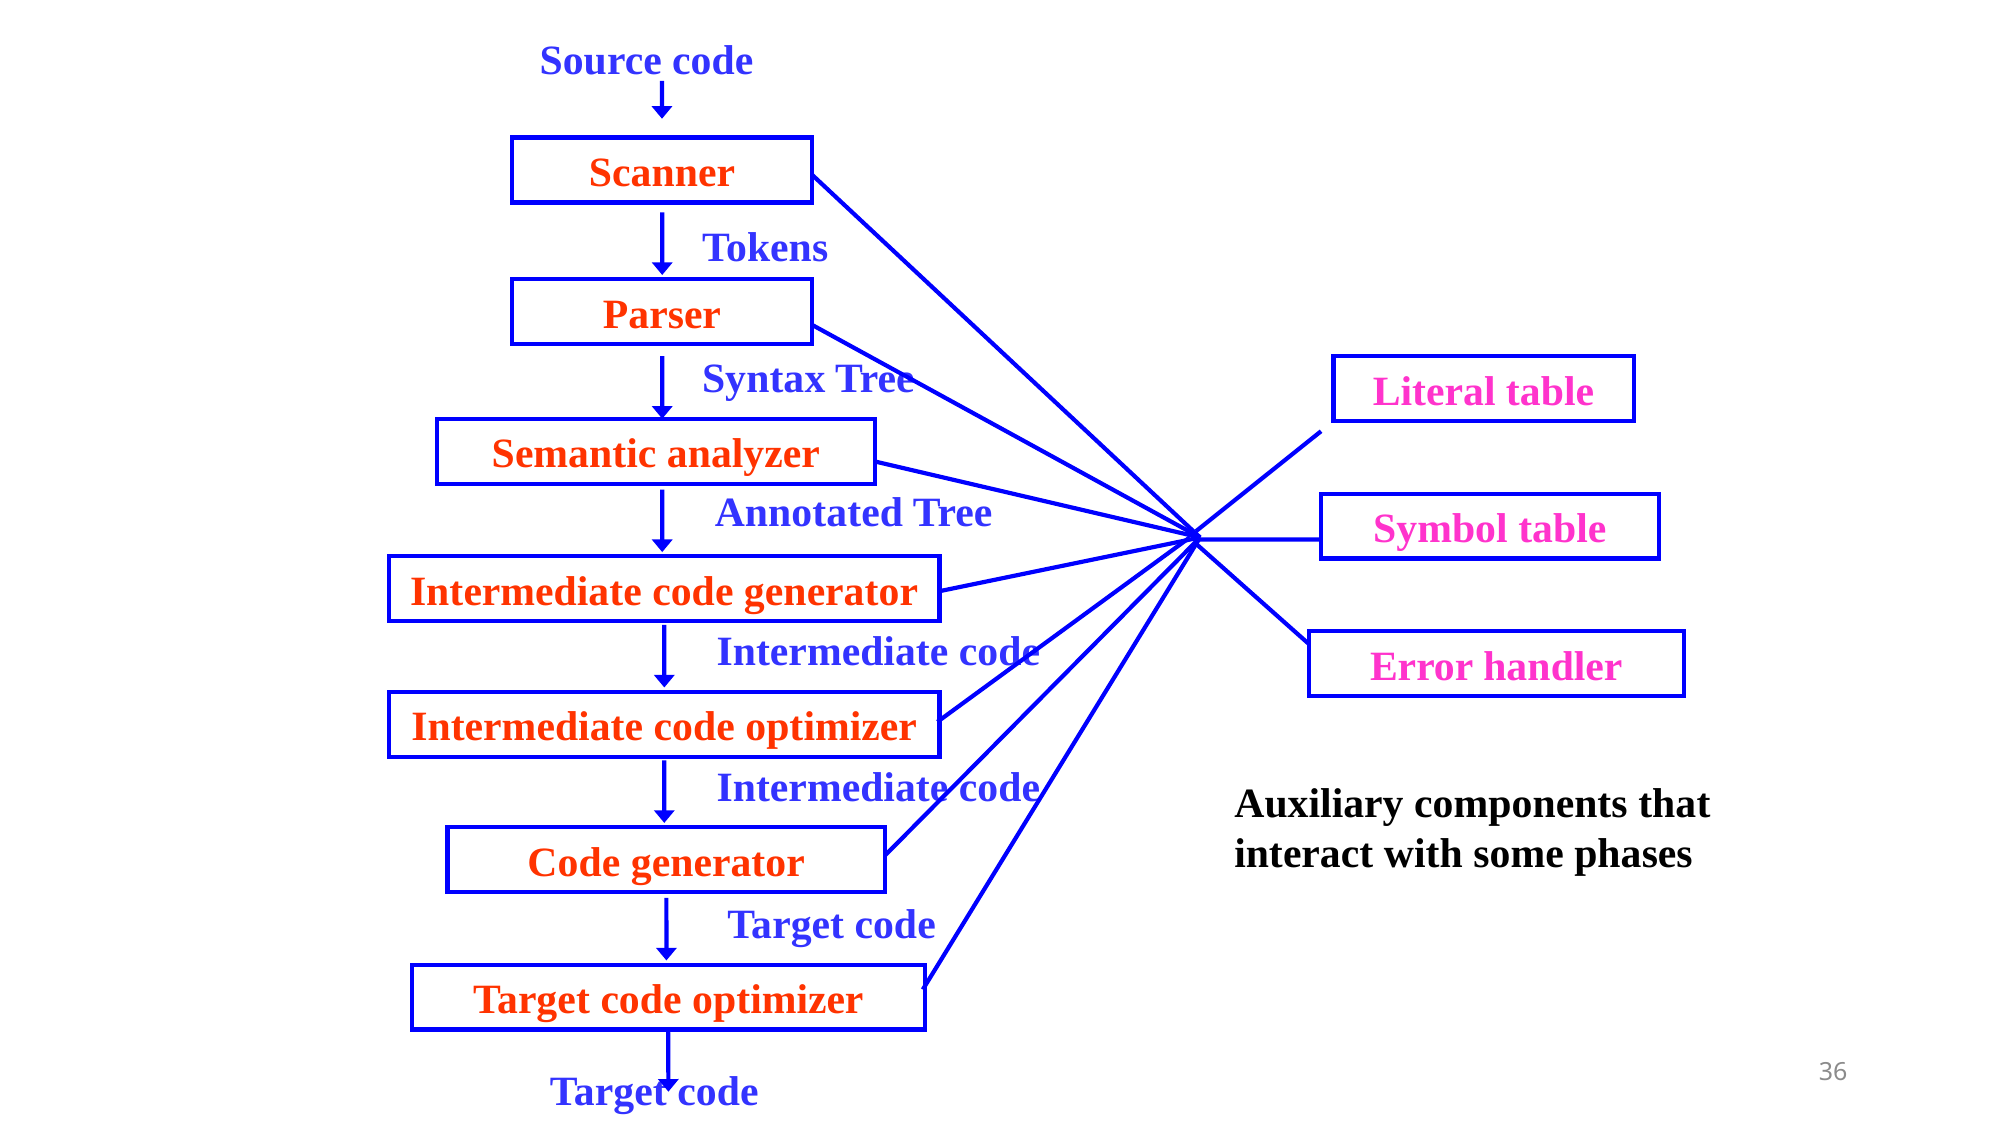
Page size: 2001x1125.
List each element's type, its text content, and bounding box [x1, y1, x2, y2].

text_box Scanner [512, 137, 813, 203]
text_box Syntax Tree [687, 343, 988, 409]
text_box Semantic analyzer [437, 418, 875, 484]
text_box [658, 1031, 679, 1092]
text_box [653, 760, 675, 823]
text_box Intermediate code [701, 616, 1153, 682]
text_box [651, 356, 673, 419]
text_box Code generator [447, 827, 886, 893]
text_box [653, 624, 675, 688]
text_box Target code [534, 1056, 829, 1122]
text_box Intermediate code generator [389, 556, 940, 622]
text_box Source code [524, 24, 825, 90]
text_box [651, 80, 673, 119]
slide_number 36 [1412, 1042, 1863, 1103]
text_box [656, 897, 677, 961]
text_box Annotated Tree [699, 477, 1088, 543]
text_box Tokens [687, 212, 888, 278]
text_box [651, 489, 673, 553]
text_box Target code [712, 889, 1025, 955]
text_box [651, 212, 673, 275]
text_box Intermediate code optimizer [389, 691, 940, 757]
text_box Target code optimizer [411, 964, 925, 1030]
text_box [1195, 356, 1747, 884]
text_box Intermediate code [701, 752, 1153, 818]
text_box Parser [512, 279, 813, 345]
